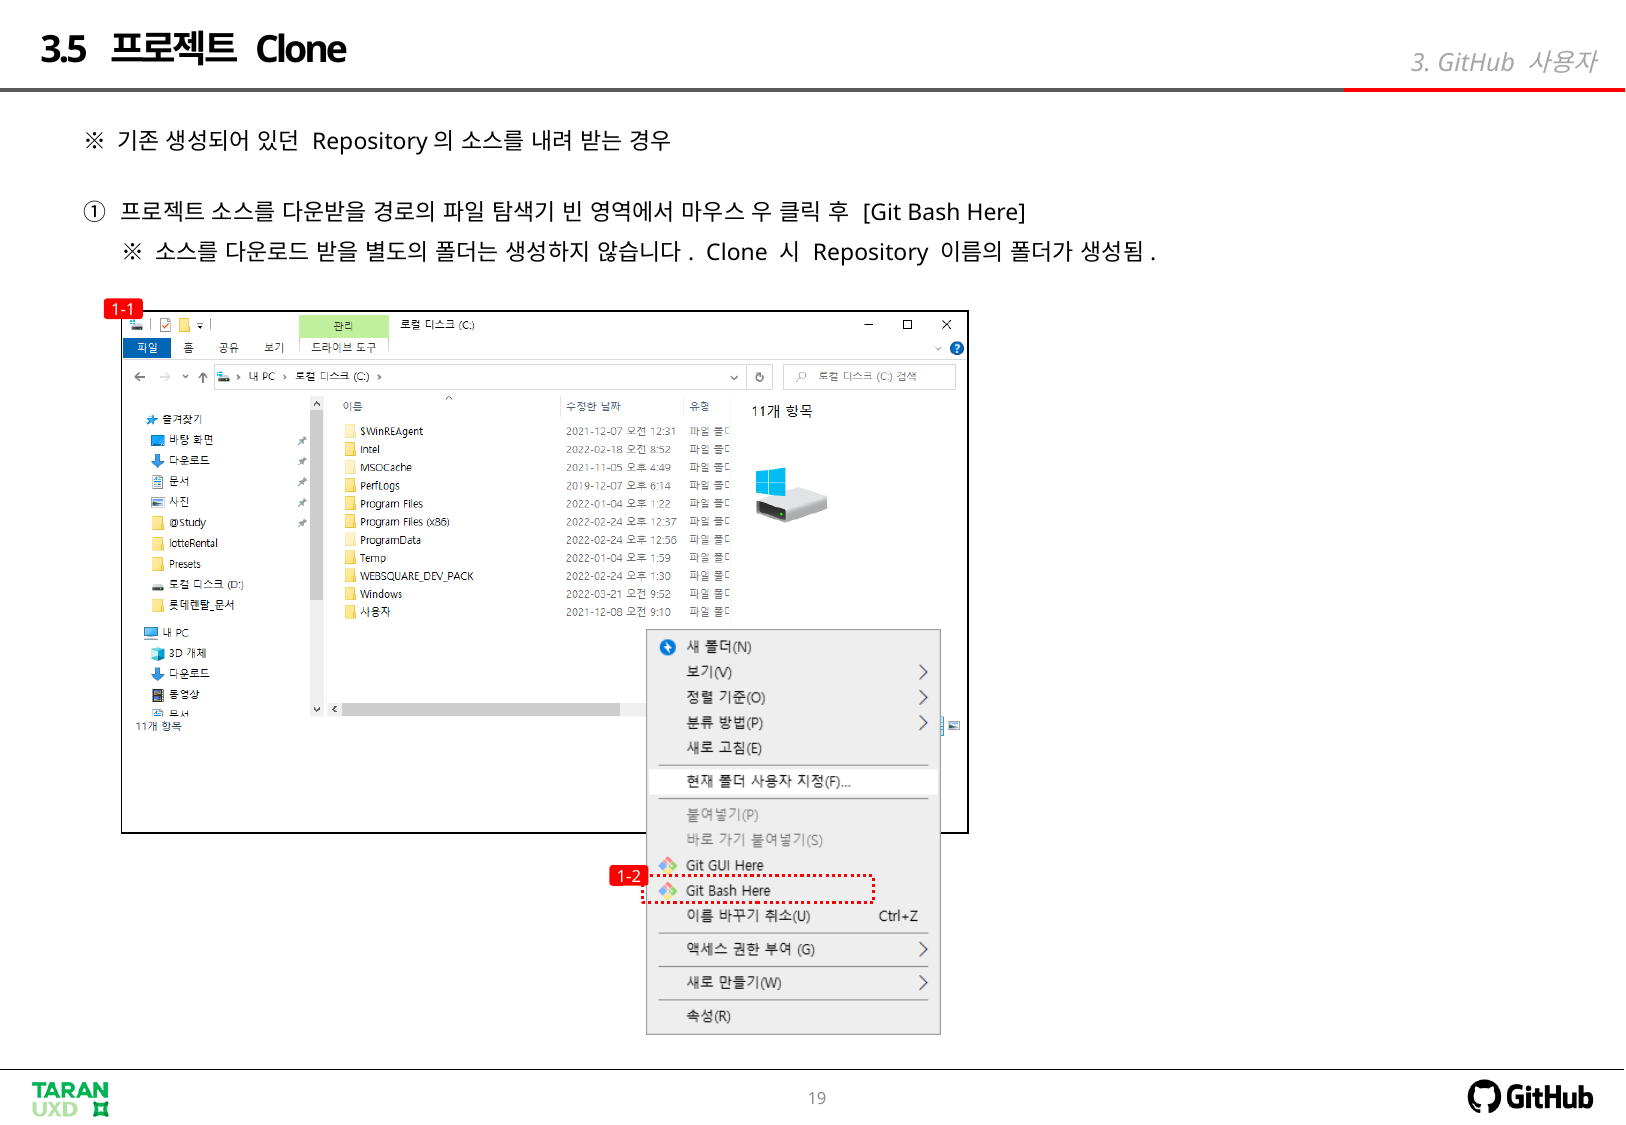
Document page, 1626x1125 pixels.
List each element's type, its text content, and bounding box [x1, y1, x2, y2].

text_box 1-2 [607, 863, 640, 888]
text_box 프로젝트 소스를 다운받을 경로의 파일 탐색기 빈 영역에서 마우스 우 클릭 후 [Git Bash Here] [68, 184, 1593, 233]
picture [1466, 1059, 1594, 1125]
text_box 1-1 [101, 296, 145, 322]
slide_number 19 [762, 1069, 842, 1125]
picture [121, 311, 968, 1036]
text_box ※ 소스를 다운로드 받을 별도의 폴더는 생성하지 않습니다. Clone 시 Repository 이름의 폴더가 생성됨. [106, 224, 1625, 273]
text_box ※ 기존 생성되어 있던 Repository의 소스를 내려 받는 경우 [68, 113, 1593, 162]
text_box 3.5 프로젝트 Clone [25, 17, 363, 78]
picture [32, 1082, 109, 1117]
